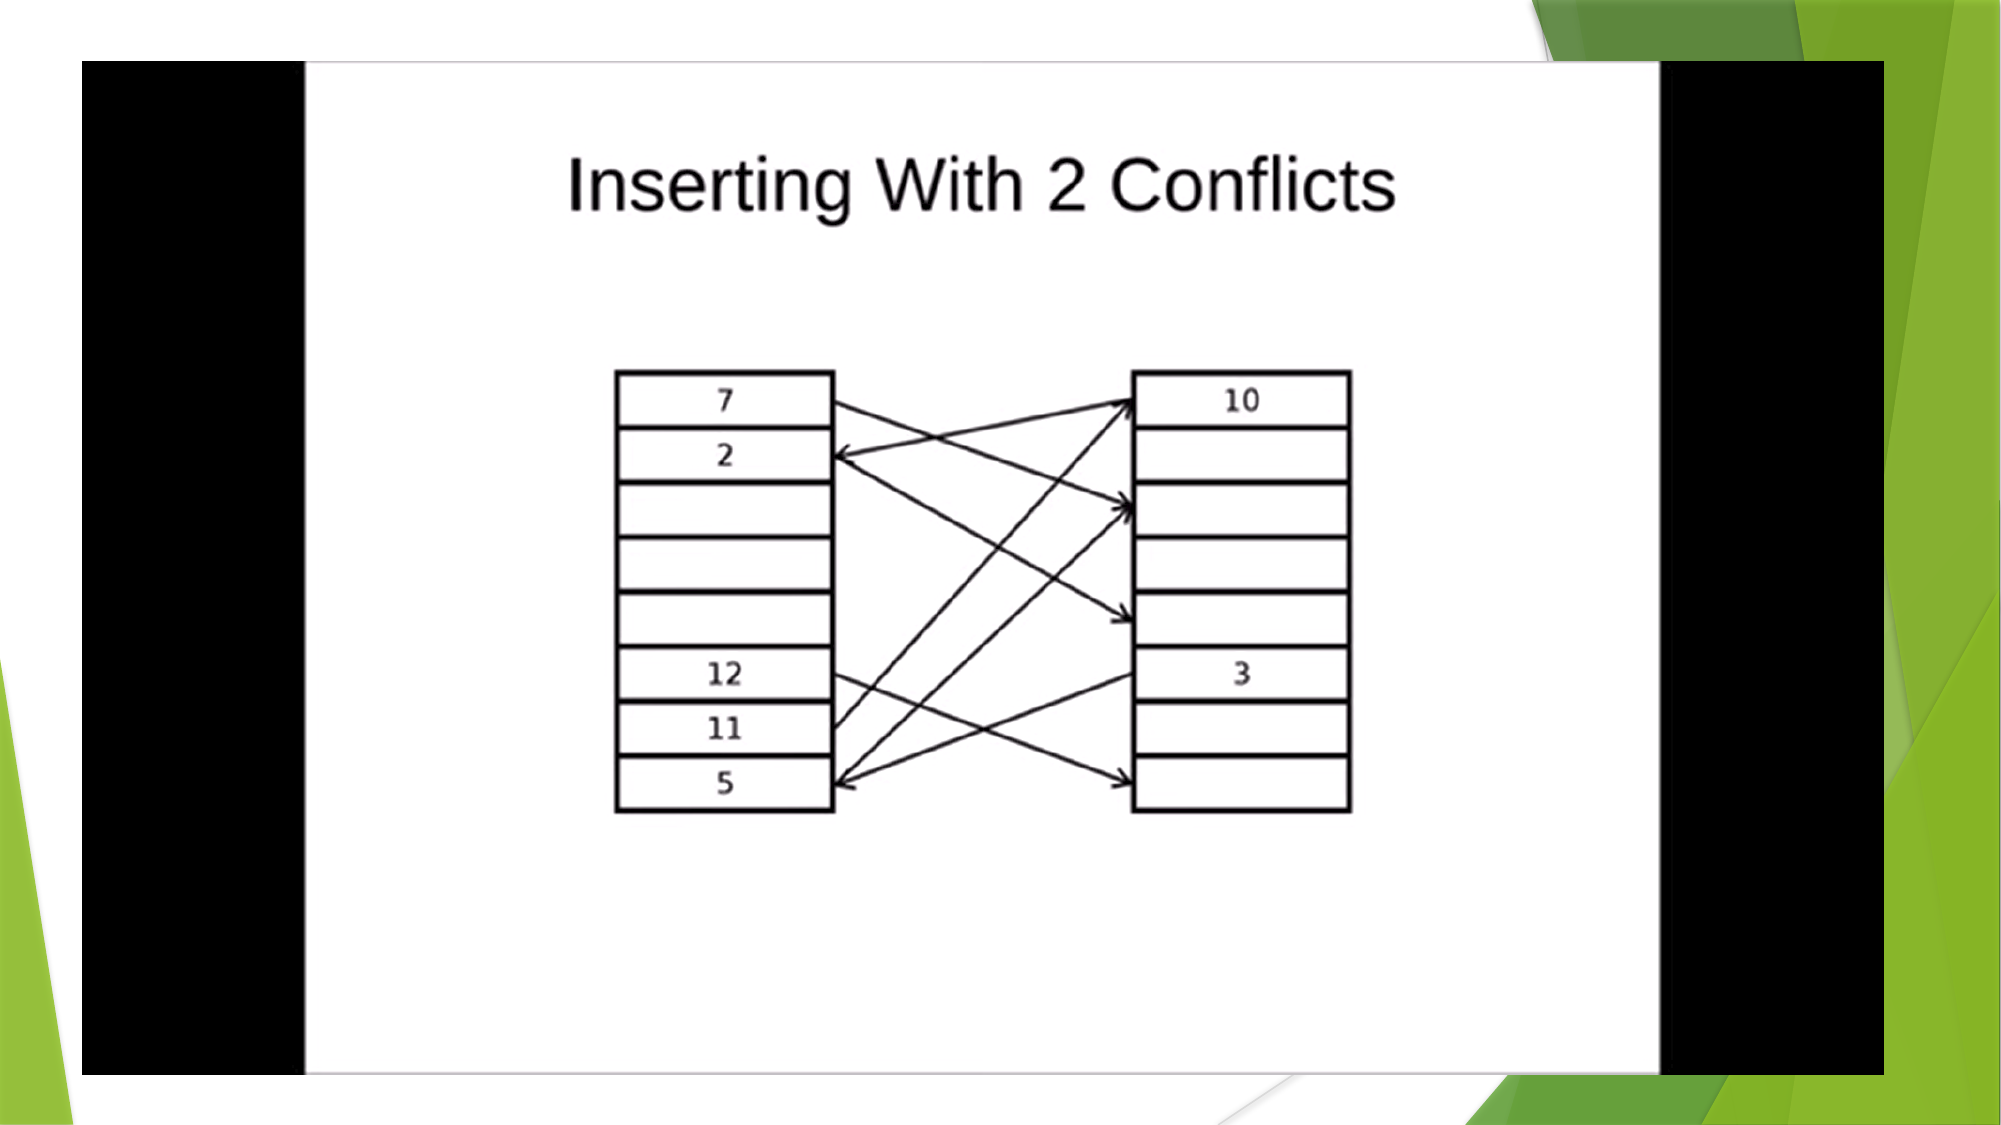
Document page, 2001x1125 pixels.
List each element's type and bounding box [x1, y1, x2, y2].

picture [82, 61, 1884, 1075]
